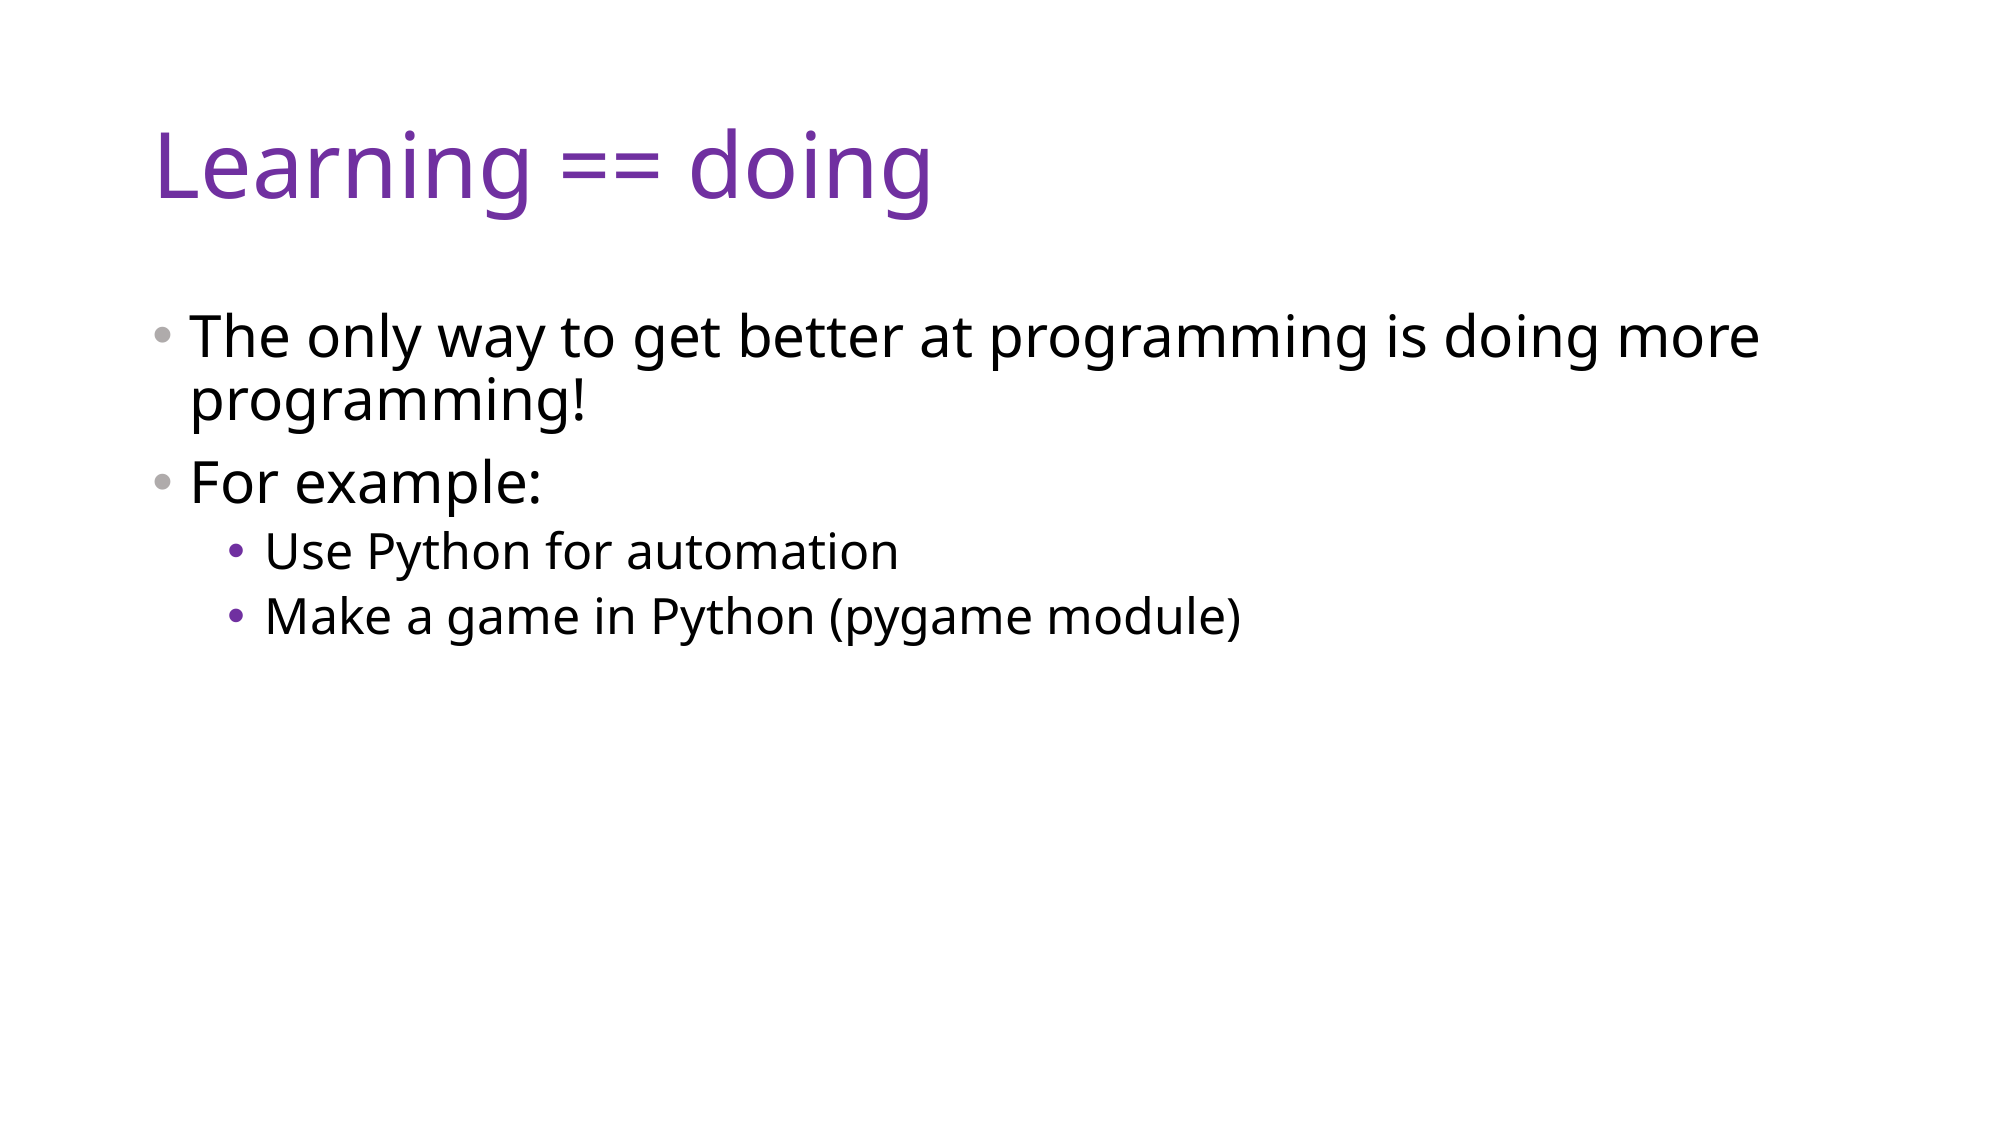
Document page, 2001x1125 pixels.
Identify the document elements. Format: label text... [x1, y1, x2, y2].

title Learning == doing [137, 59, 1863, 278]
list The only way to get better at programming is doing more programming! For example: Use Python for automation Make a game in Python (pygame module) [137, 299, 1932, 1039]
